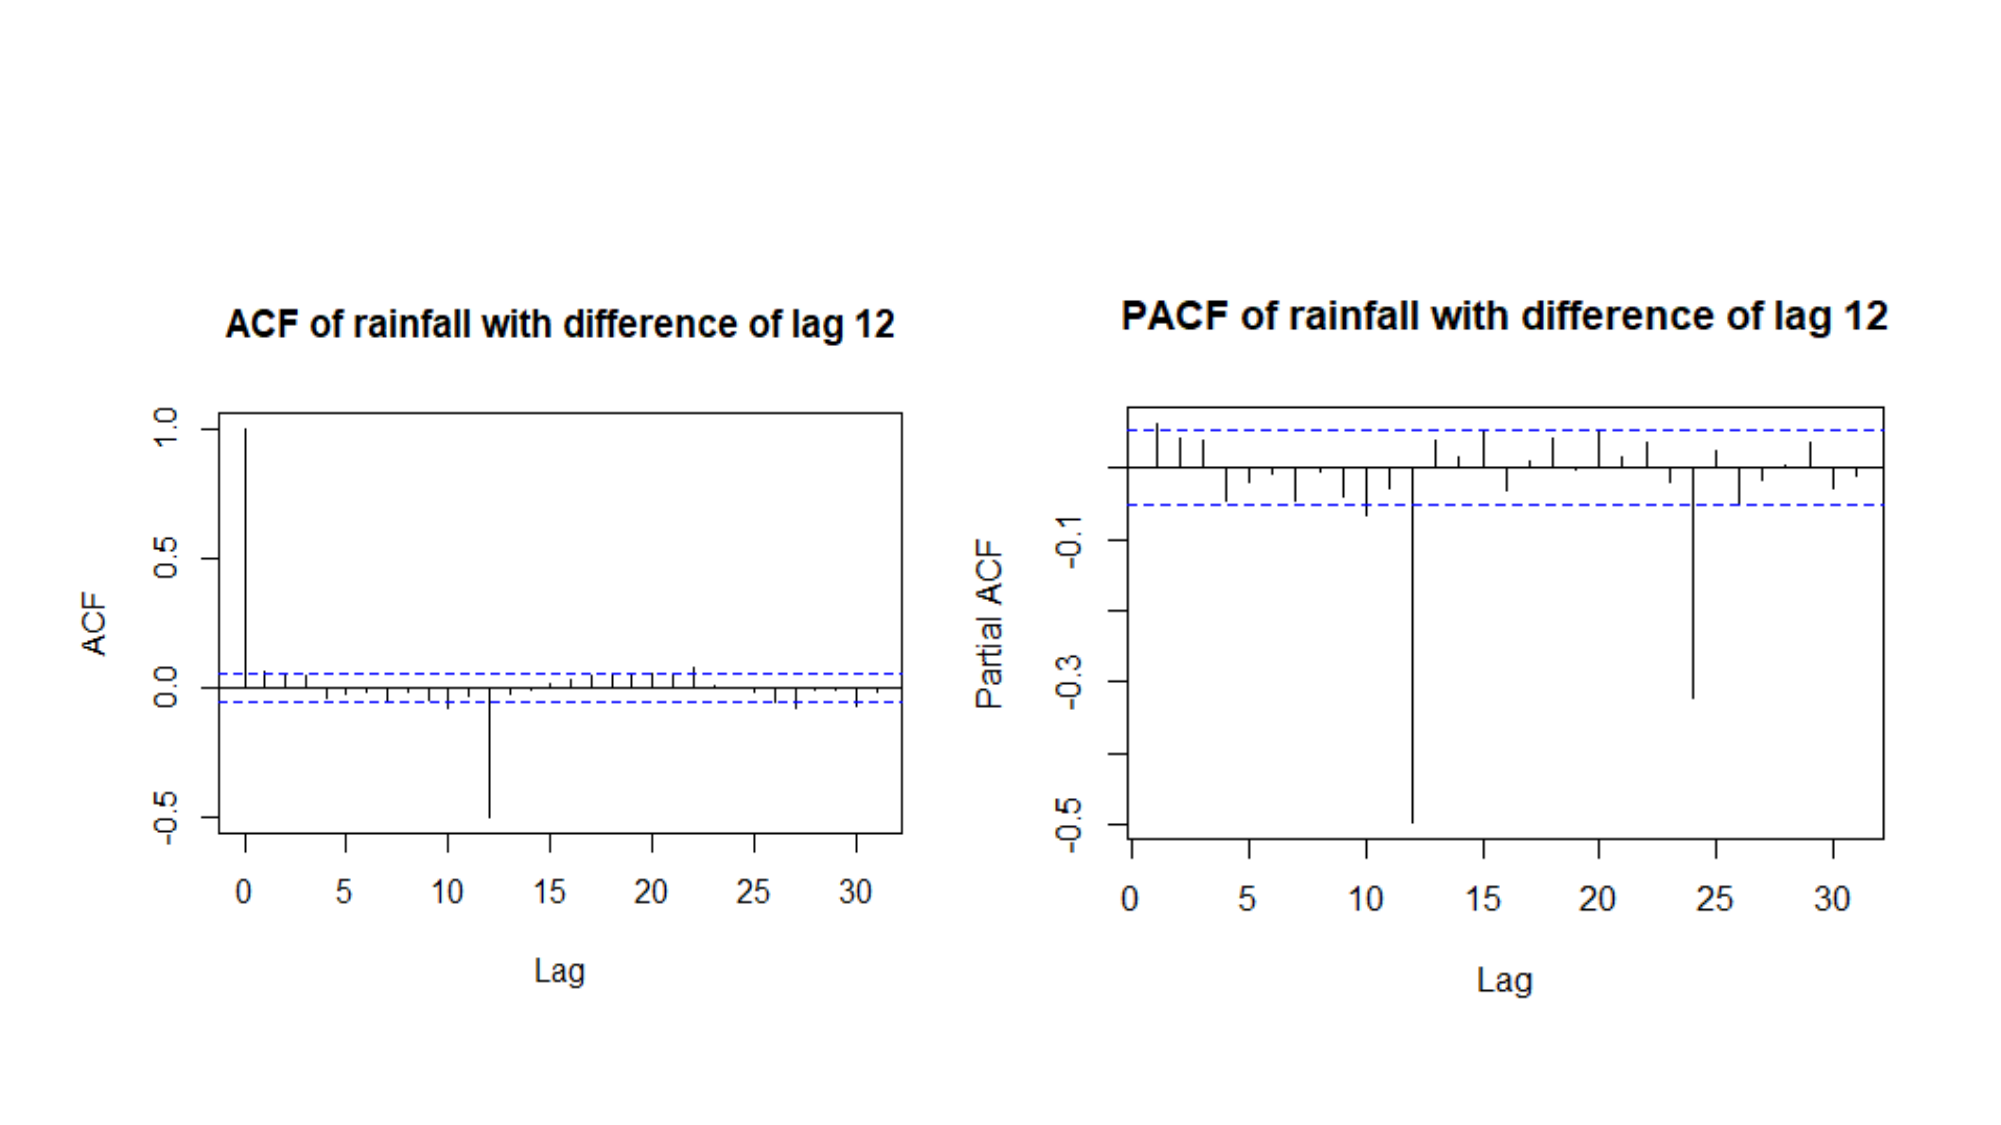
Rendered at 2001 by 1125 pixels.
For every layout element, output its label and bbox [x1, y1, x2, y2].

picture [964, 245, 1969, 1042]
list [71, 255, 964, 1032]
